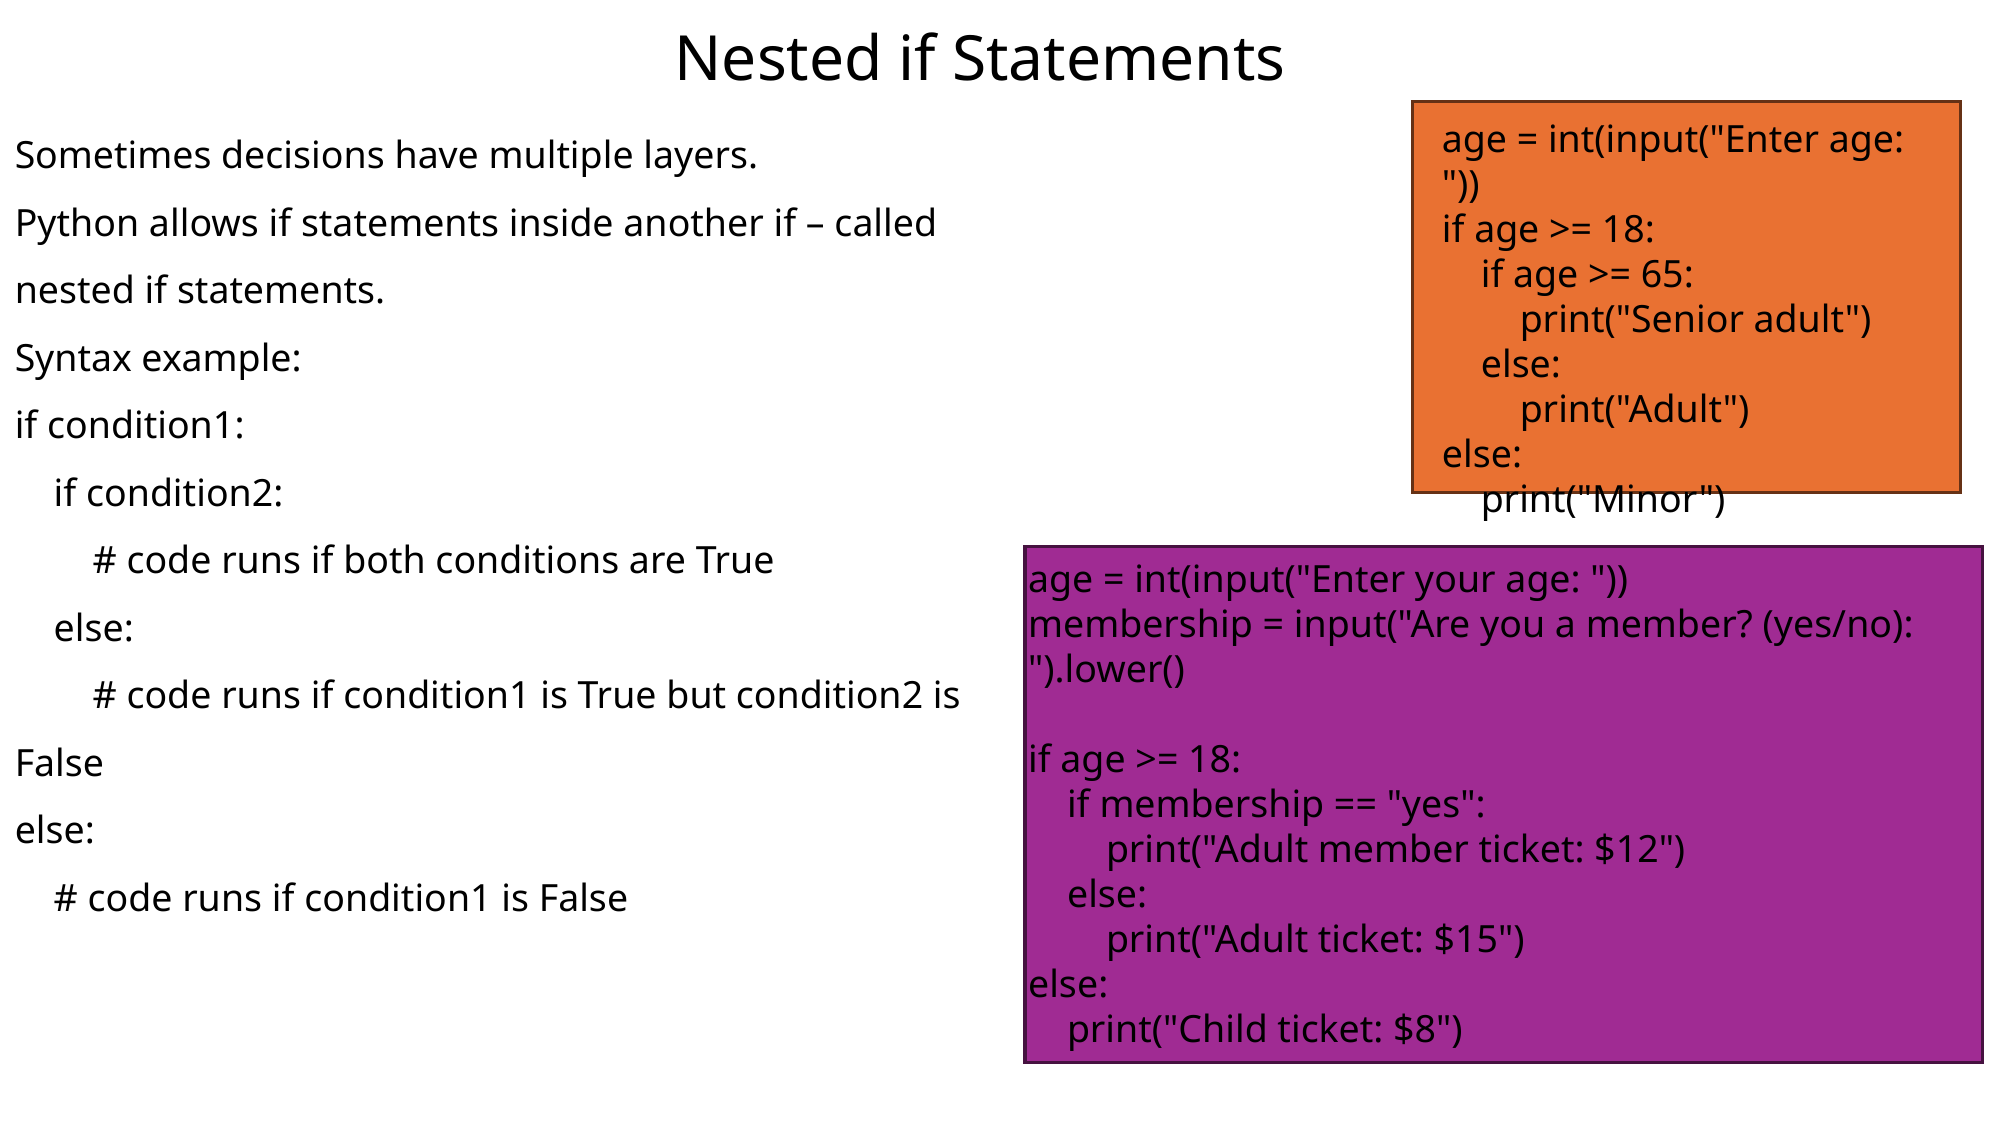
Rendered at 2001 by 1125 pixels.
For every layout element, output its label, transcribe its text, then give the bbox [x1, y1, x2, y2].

text_box Sometimes decisions have multiple layers. Python allows if statements inside another if – called nested if statements. Syntax example: if condition1: if condition2: # code runs if both conditions are True else: # code runs if condition1 is True but condition2 is False else: # code runs if condition1 is False [0, 101, 1000, 972]
text_box age = int(input("Enter your age: ")) membership = input("Are you a member? (yes/no): ").lower() if age >= 18: if membership == "yes": print("Adult member ticket: $12") else: print("Adult ticket: $15") else: print("Child ticket: $8") [1013, 547, 1979, 1058]
text_box age = int(input("Enter age: ")) if age >= 18: if age >= 65: print("Senior adult") else: print("Adult") else: print("Minor") [1427, 107, 1961, 528]
title Nested if Statements [117, 18, 1843, 102]
text_box [1023, 545, 1984, 1064]
text_box [1411, 100, 1962, 494]
